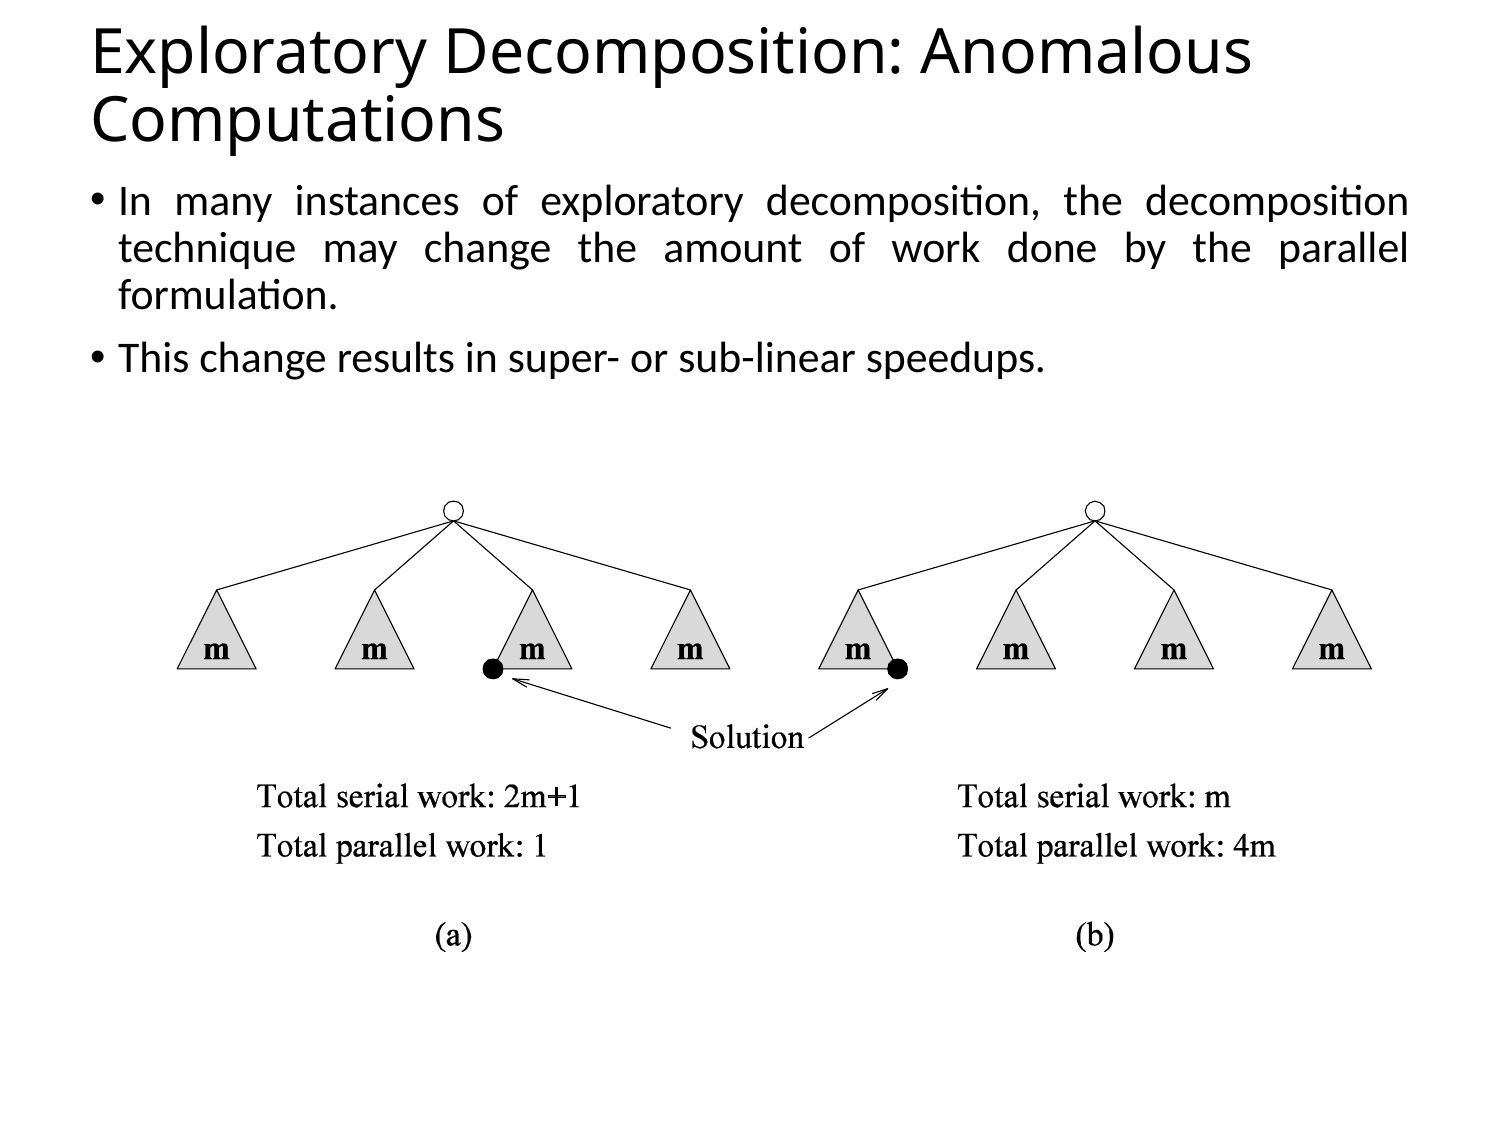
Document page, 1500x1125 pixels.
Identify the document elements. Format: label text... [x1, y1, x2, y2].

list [174, 499, 1375, 952]
title Exploratory Decomposition: Anomalous Computations [75, 12, 1425, 163]
list In many instances of exploratory decomposition, the decomposition technique may change the amount of work done by the parallel formulation. This change results in super- or sub-linear speedups. [75, 170, 1425, 475]
